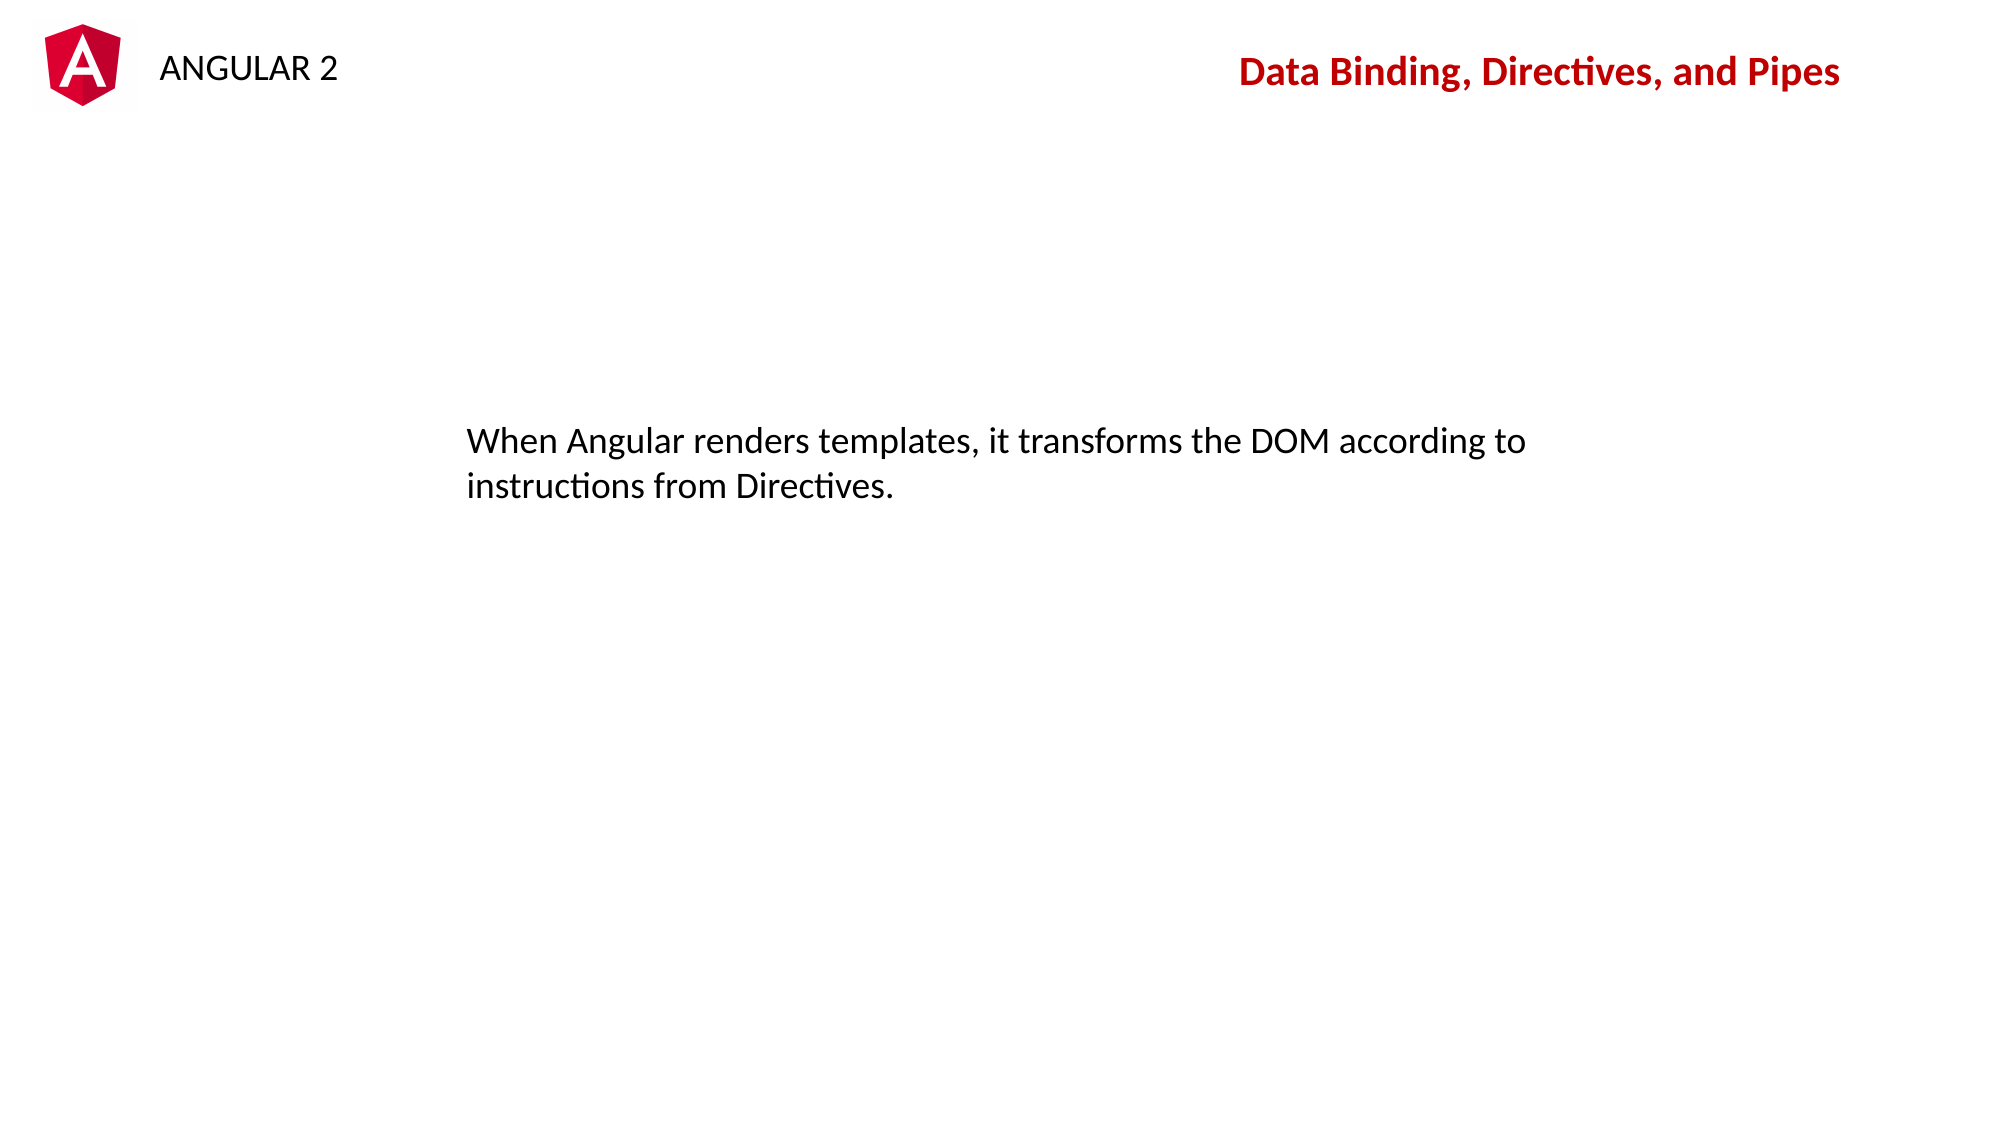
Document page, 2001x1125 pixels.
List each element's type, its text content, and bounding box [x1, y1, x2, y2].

picture [31, 19, 138, 112]
text_box Data Binding, Directives, and Pipes [1224, 36, 1856, 102]
text_box When Angular renders templates, it transforms the DOM according to instructions from Directives. [451, 409, 1604, 514]
